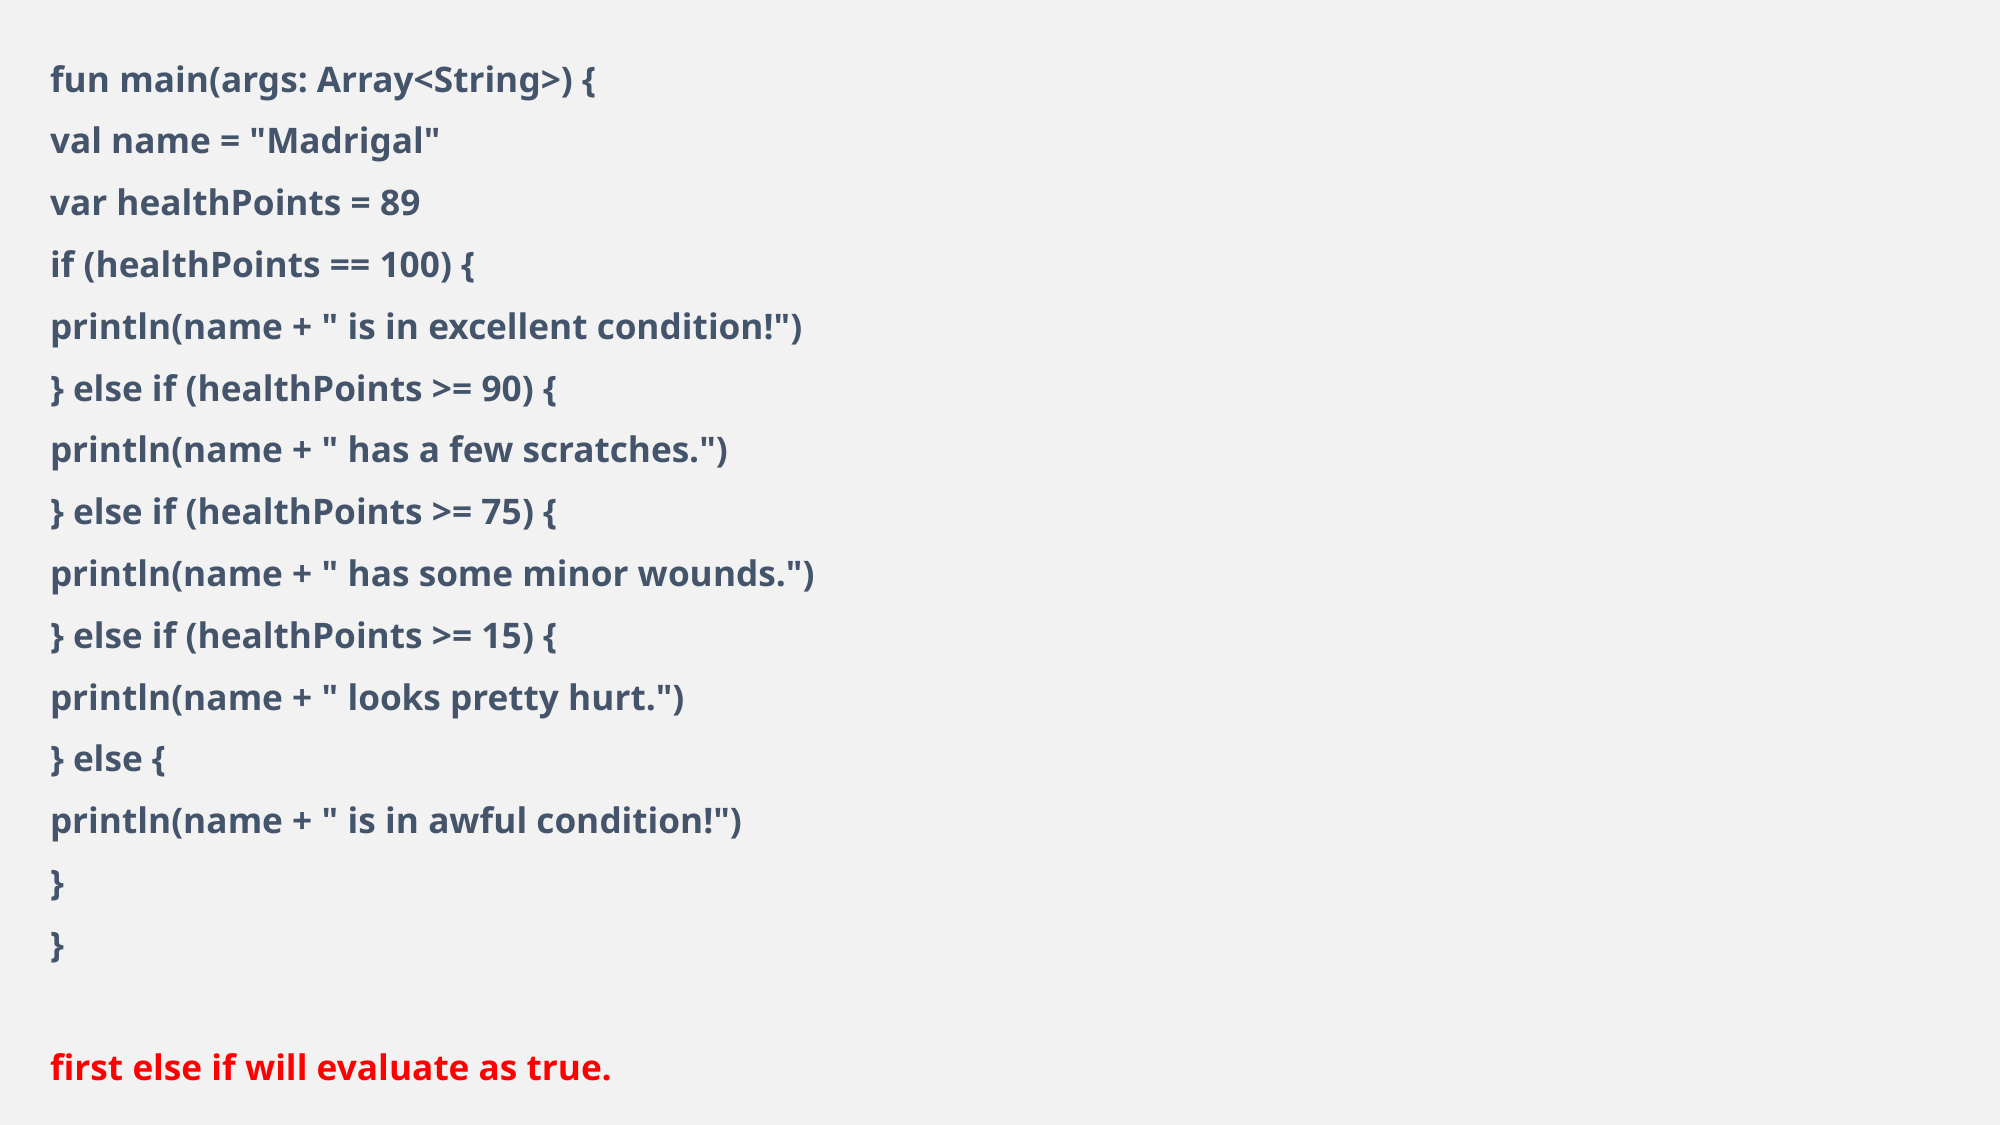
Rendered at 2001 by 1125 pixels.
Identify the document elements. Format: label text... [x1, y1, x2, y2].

list fun main(args: Array<String>) { val name = "Madrigal" var healthPoints = 89 if (healthPoints == 100) { println(name + " is in excellent condition!") } else if (healthPoints >= 90) { println(name + " has a few scratches.") } else if (healthPoints >= 75) { println(name + " has some minor wounds.") } else if (healthPoints >= 15) { println(name + " looks pretty hurt.") } else { println(name + " is in awful condition!") } } first else if will evaluate as true. [34, 49, 1965, 1100]
